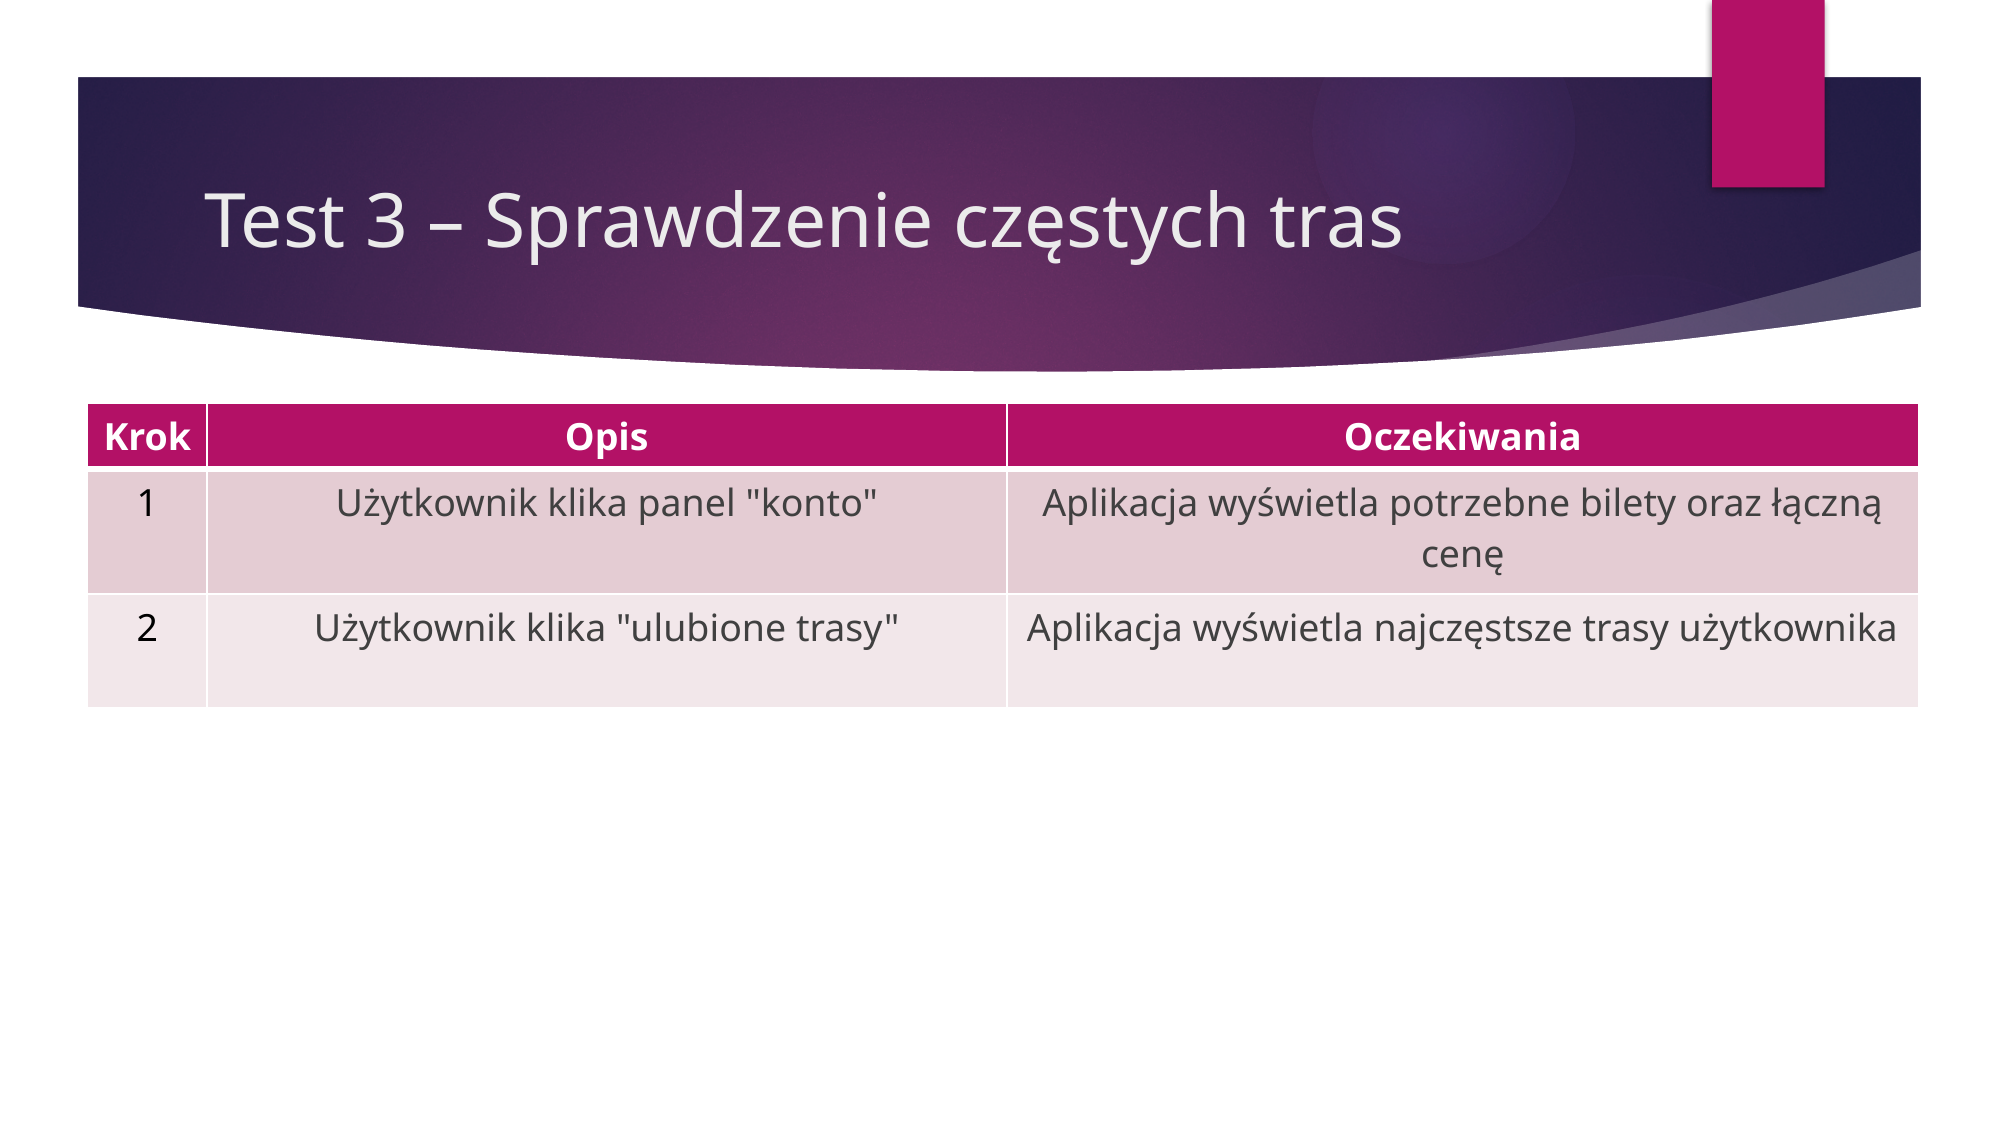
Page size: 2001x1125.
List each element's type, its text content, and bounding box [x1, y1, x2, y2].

table_cell Aplikacja wyświetla potrzebne bilety oraz łączną cenę [1008, 472, 1918, 593]
table_cell Użytkownik klika "ulubione trasy" [208, 595, 1006, 707]
table_header Oczekiwania [1008, 404, 1918, 466]
table_cell Aplikacja wyświetla najczęstsze trasy użytkownika [1008, 595, 1918, 707]
table_cell 2 [88, 595, 206, 707]
table_cell Użytkownik klika panel "konto" [208, 472, 1006, 593]
table_header Krok [88, 404, 206, 466]
title Test 3 – Sprawdzenie częstych tras [189, 159, 1627, 276]
table_cell 1 [88, 472, 206, 593]
table_header Opis [208, 404, 1006, 466]
